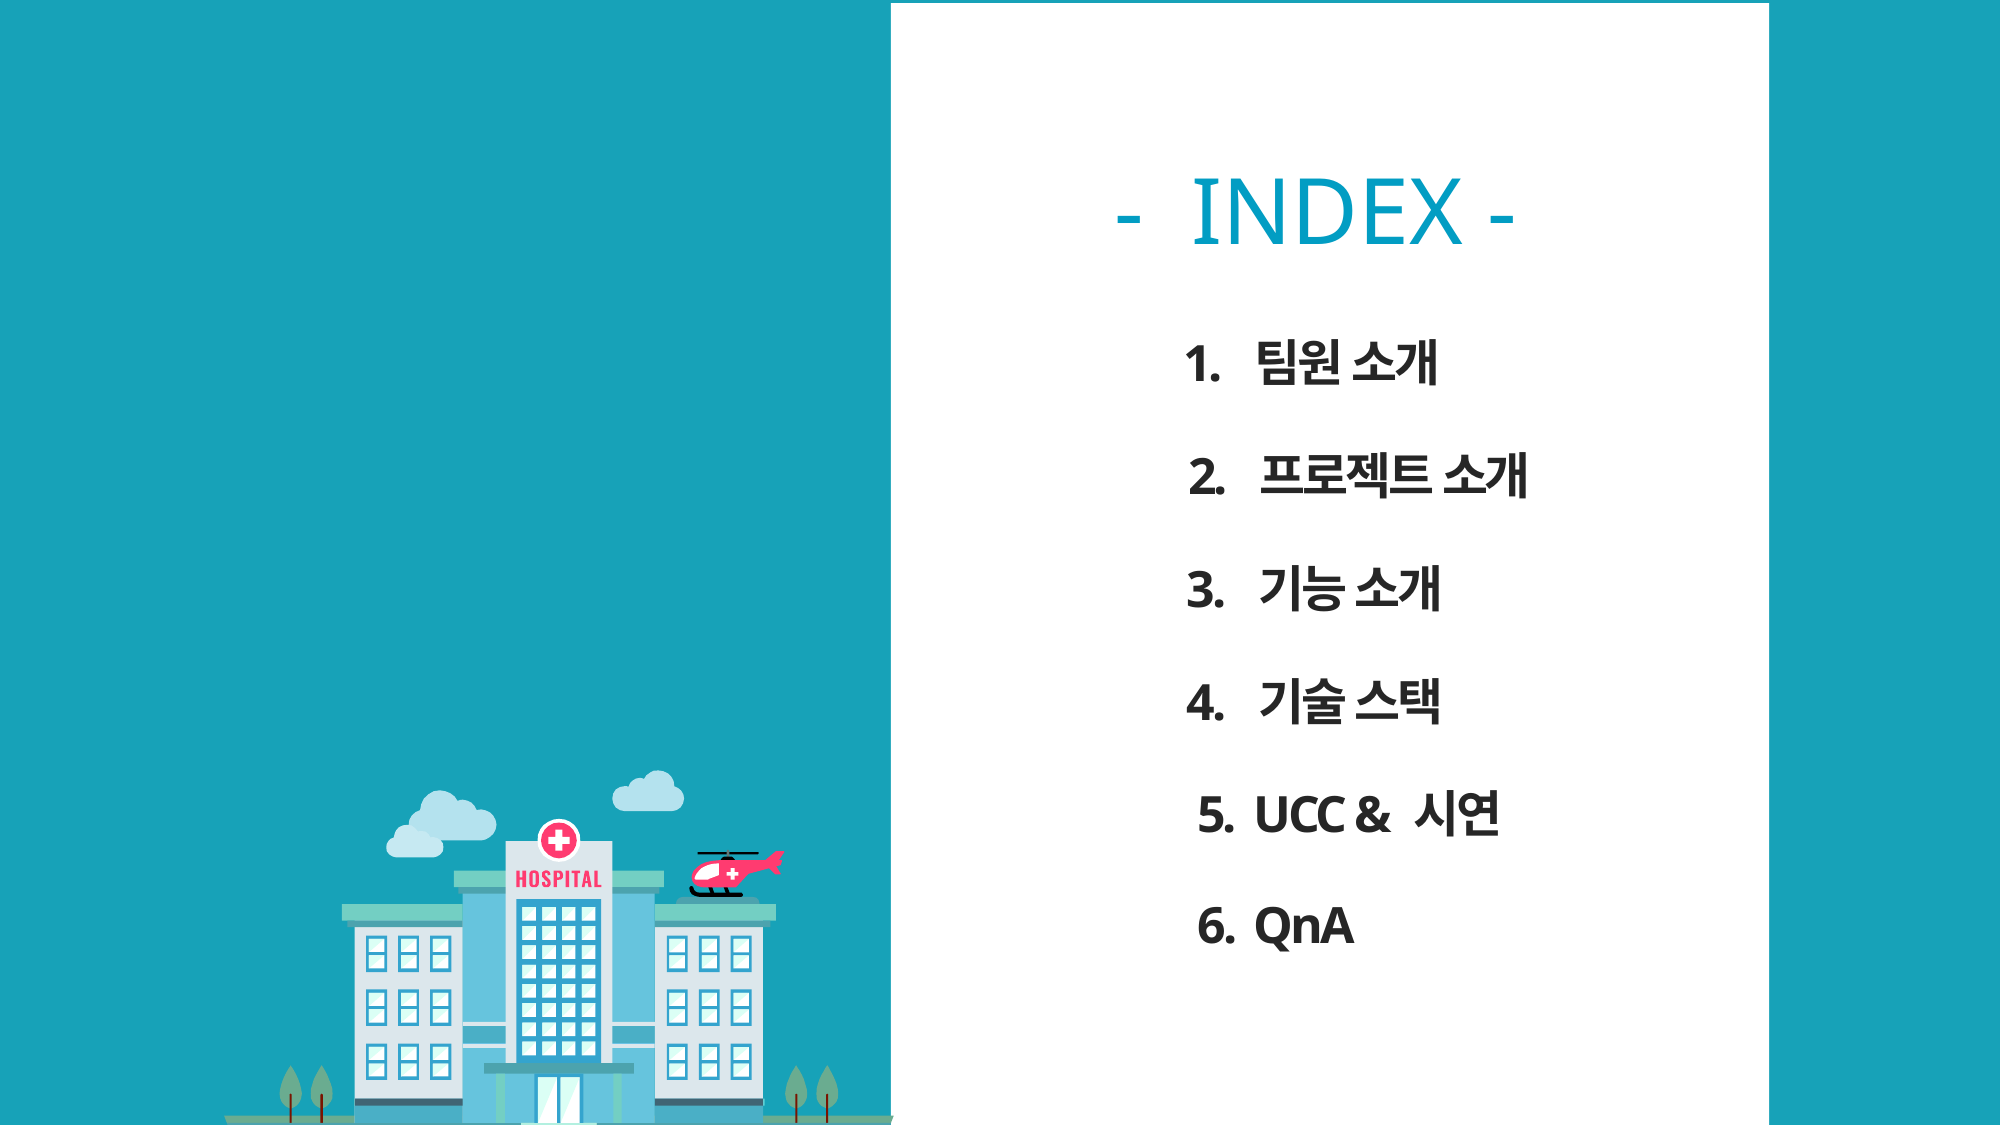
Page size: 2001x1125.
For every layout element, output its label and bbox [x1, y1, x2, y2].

text_box [224, 770, 894, 1125]
text_box [890, 2, 1770, 1125]
text_box [1035, 145, 1597, 962]
